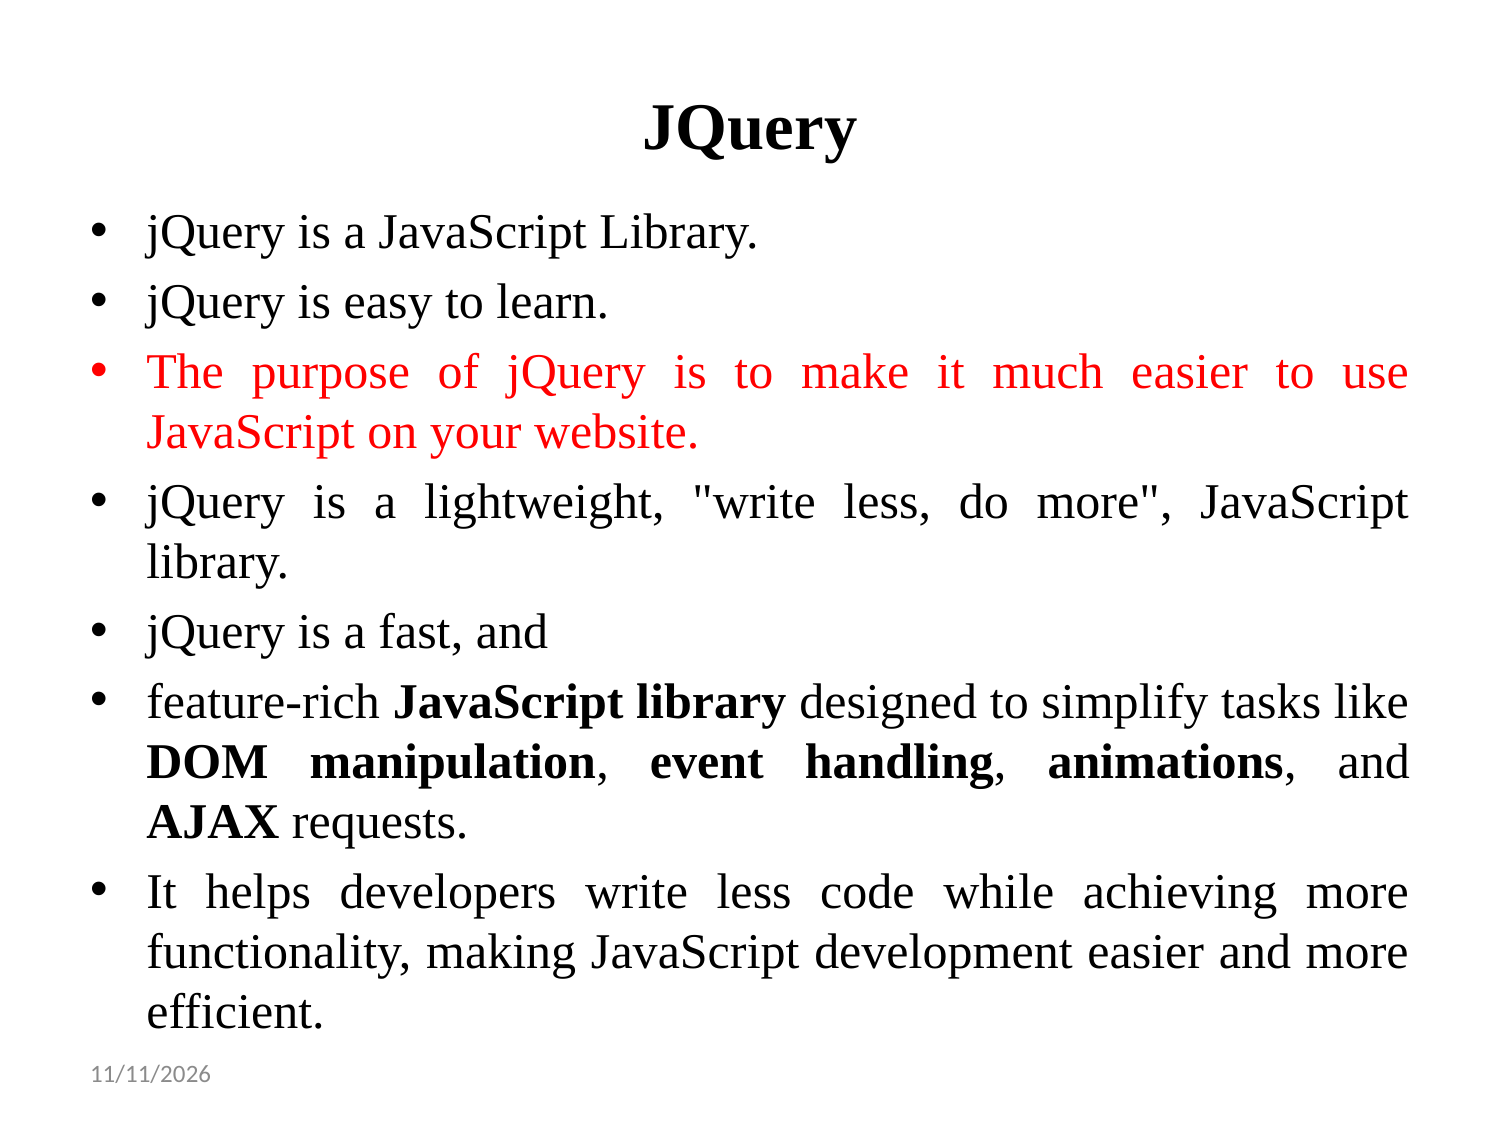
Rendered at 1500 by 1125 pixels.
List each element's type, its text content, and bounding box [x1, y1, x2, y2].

title JQuery [75, 45, 1425, 191]
list jQuery is a JavaScript Library. jQuery is easy to learn. The purpose of jQuery is to make it much easier to use JavaScript on your website. jQuery is a lightweight, "write less, do more", JavaScript library. jQuery is a fast, and feature-rich JavaScript library designed to simplify tasks like DOM manipulation, event handling, animations, and AJAX requests. It helps developers write less code while achieving more functionality, making JavaScript development easier and more efficient. [75, 191, 1425, 934]
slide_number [75, 1042, 425, 1103]
